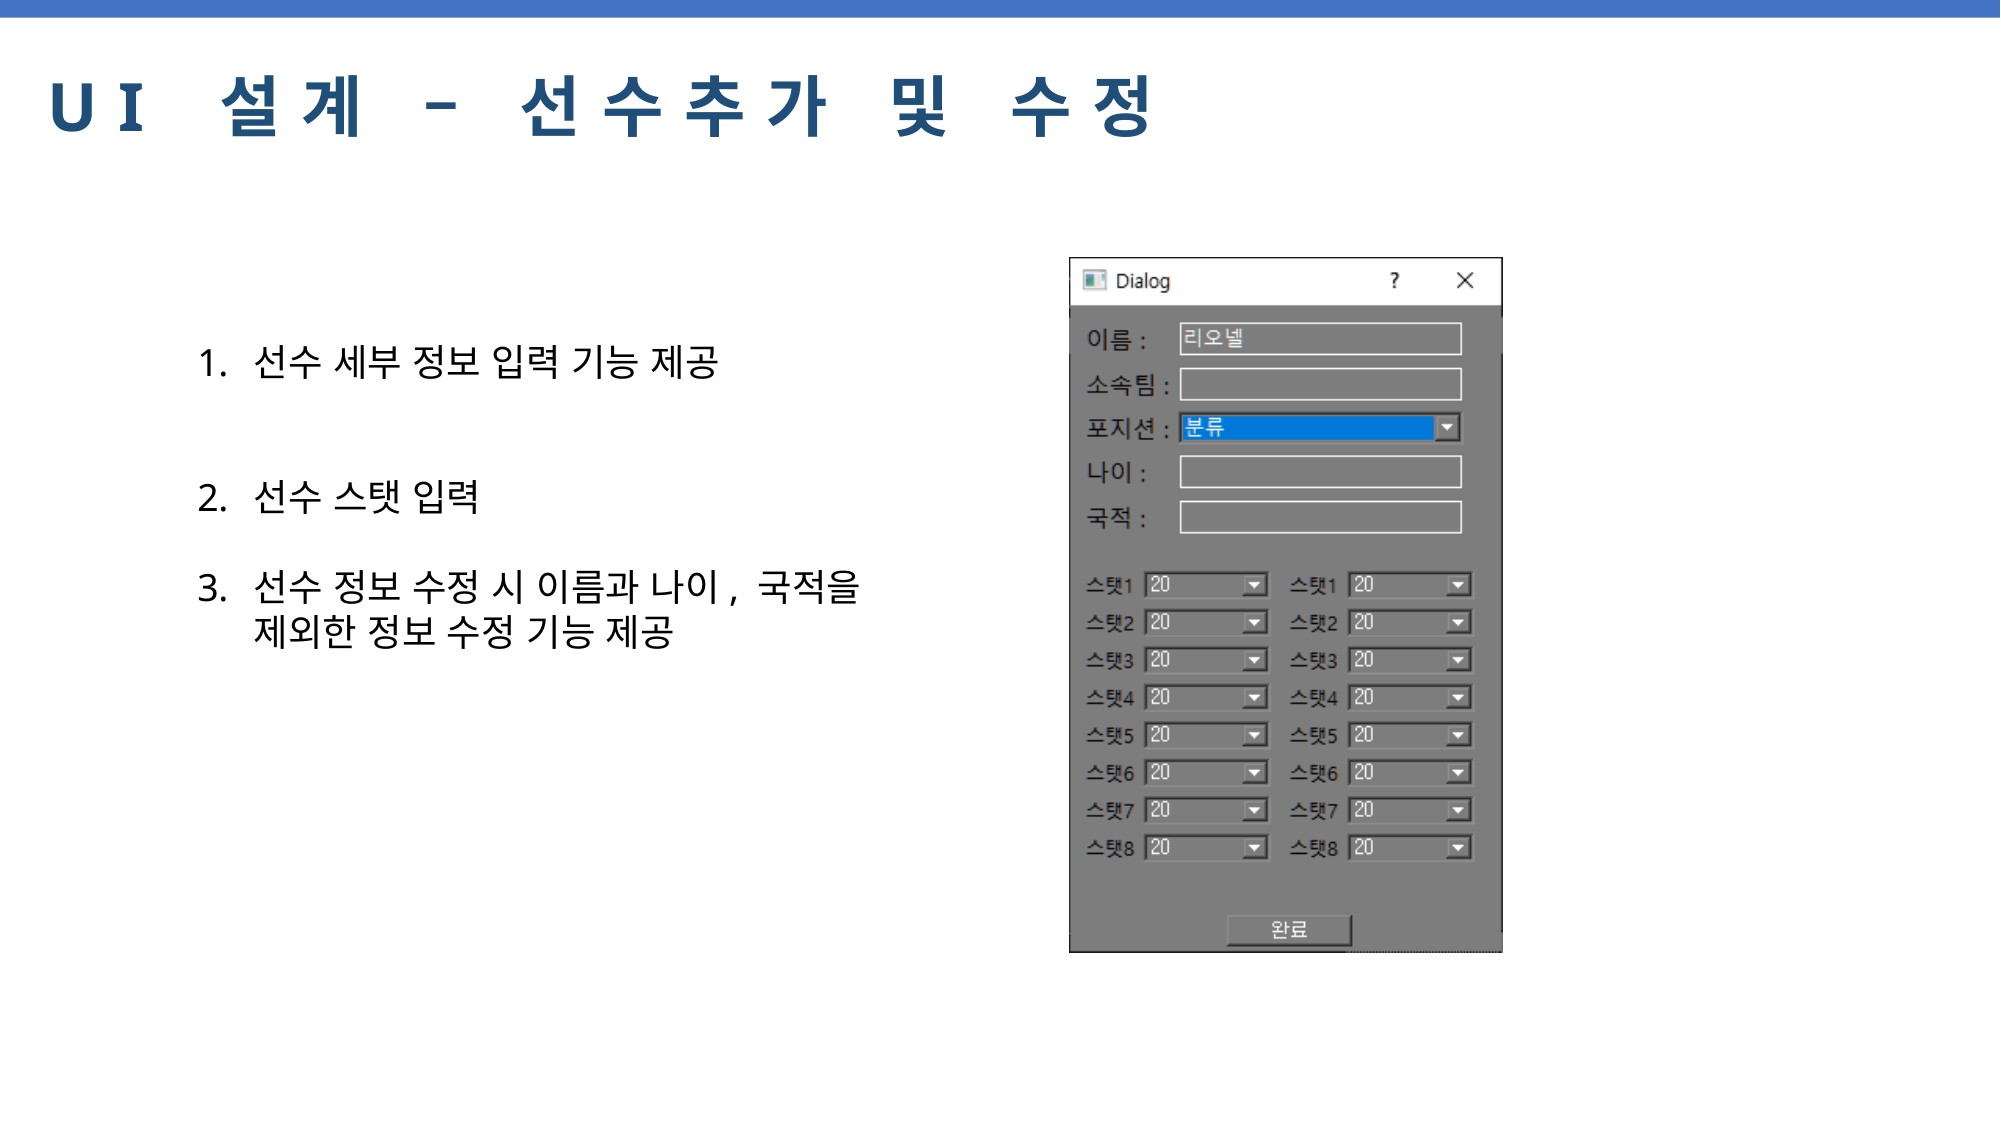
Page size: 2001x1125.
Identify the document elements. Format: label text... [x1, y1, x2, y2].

text_box [0, 0, 2000, 19]
picture [1069, 257, 1503, 954]
text_box UI 설계 – 선수추가 및 수정 [13, 57, 1189, 152]
text_box 선수 세부 정보 입력 기능 제공 선수 스탯 입력 선수 정보 수정 시 이름과 나이, 국적을 제외한 정보 수정 기능 제공 [182, 331, 888, 662]
